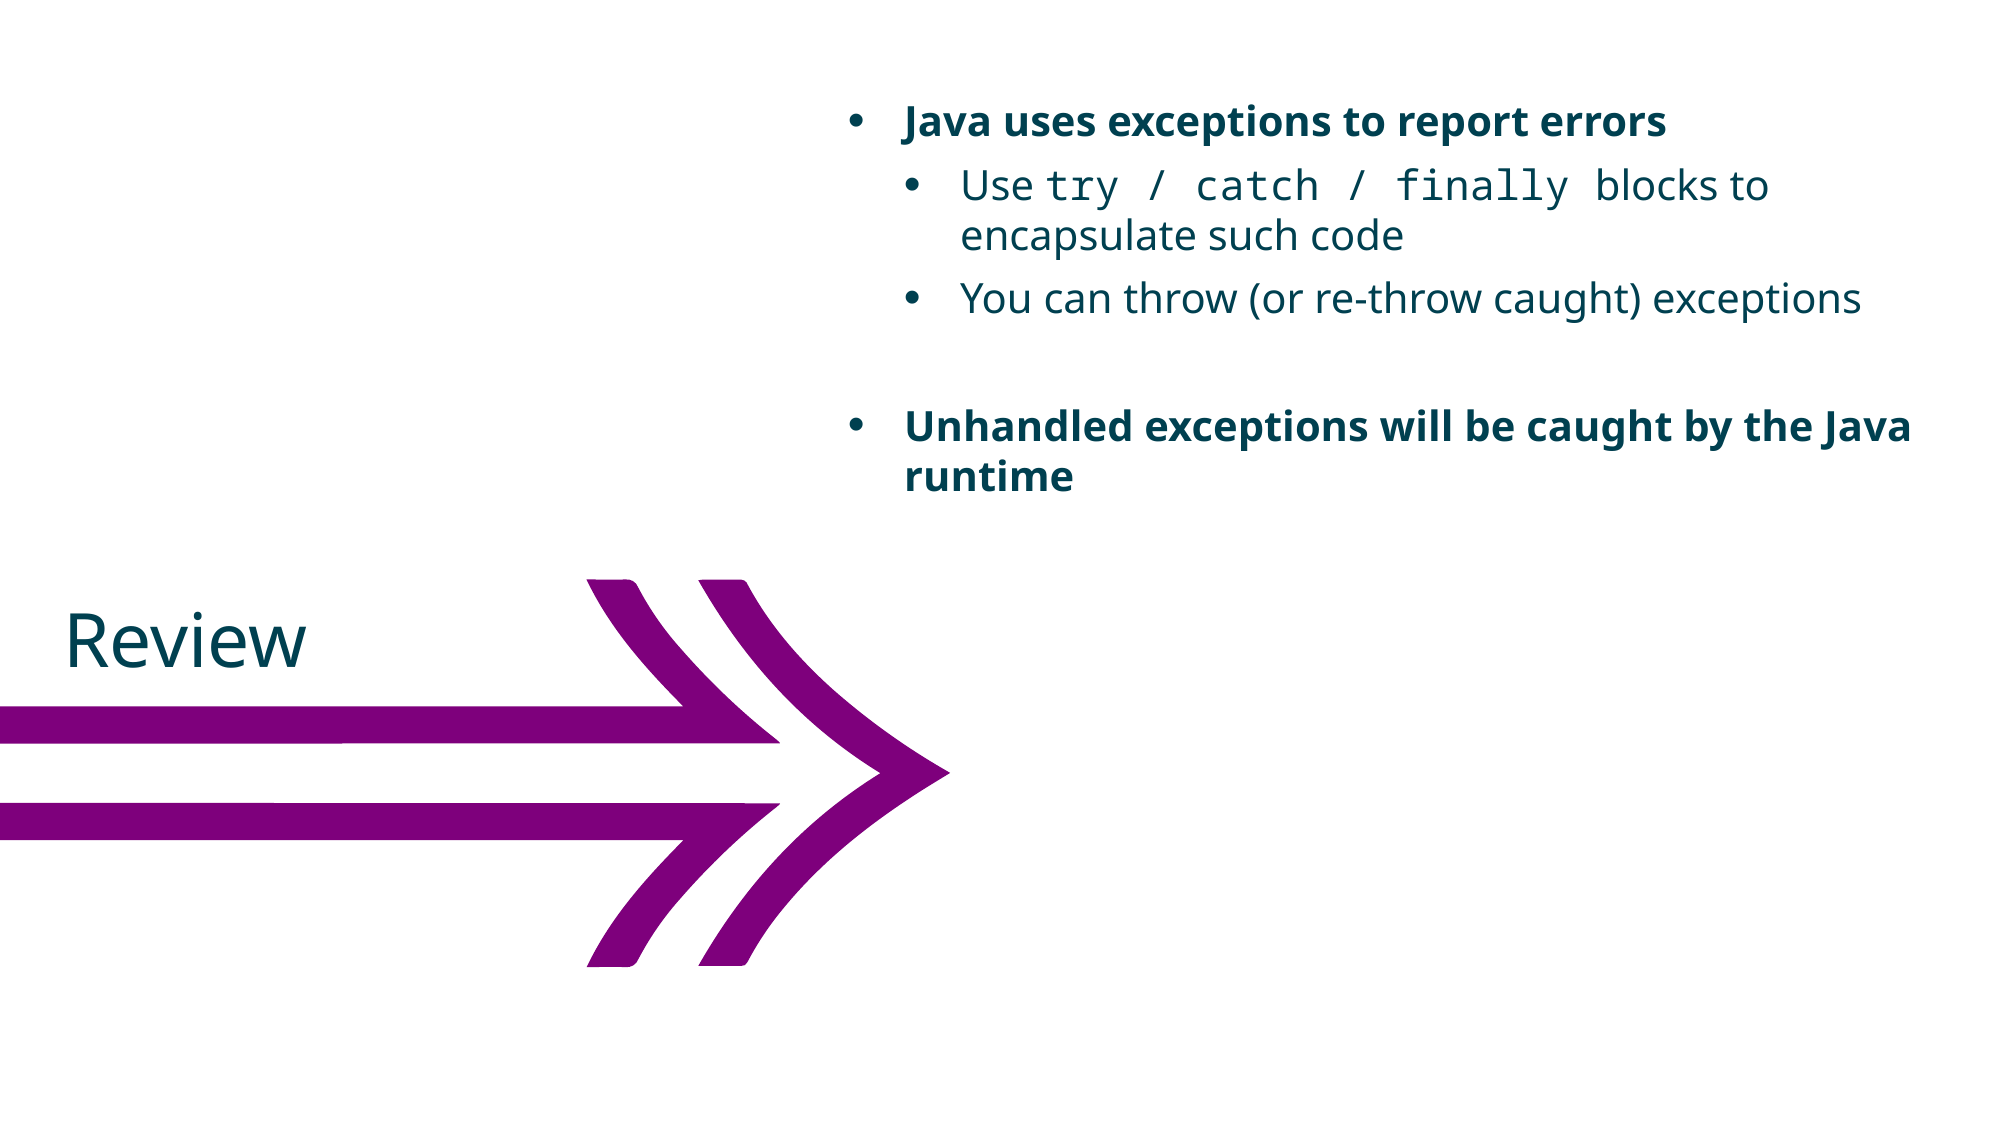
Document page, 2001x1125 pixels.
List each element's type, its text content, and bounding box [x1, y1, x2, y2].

list Review [63, 203, 670, 683]
list Java uses exceptions to report errors Use try / catch / finally blocks to encapsulate such code You can throw (or re-throw caught) exceptions Unhandled exceptions will be caught by the Java runtime [847, 95, 1939, 1063]
